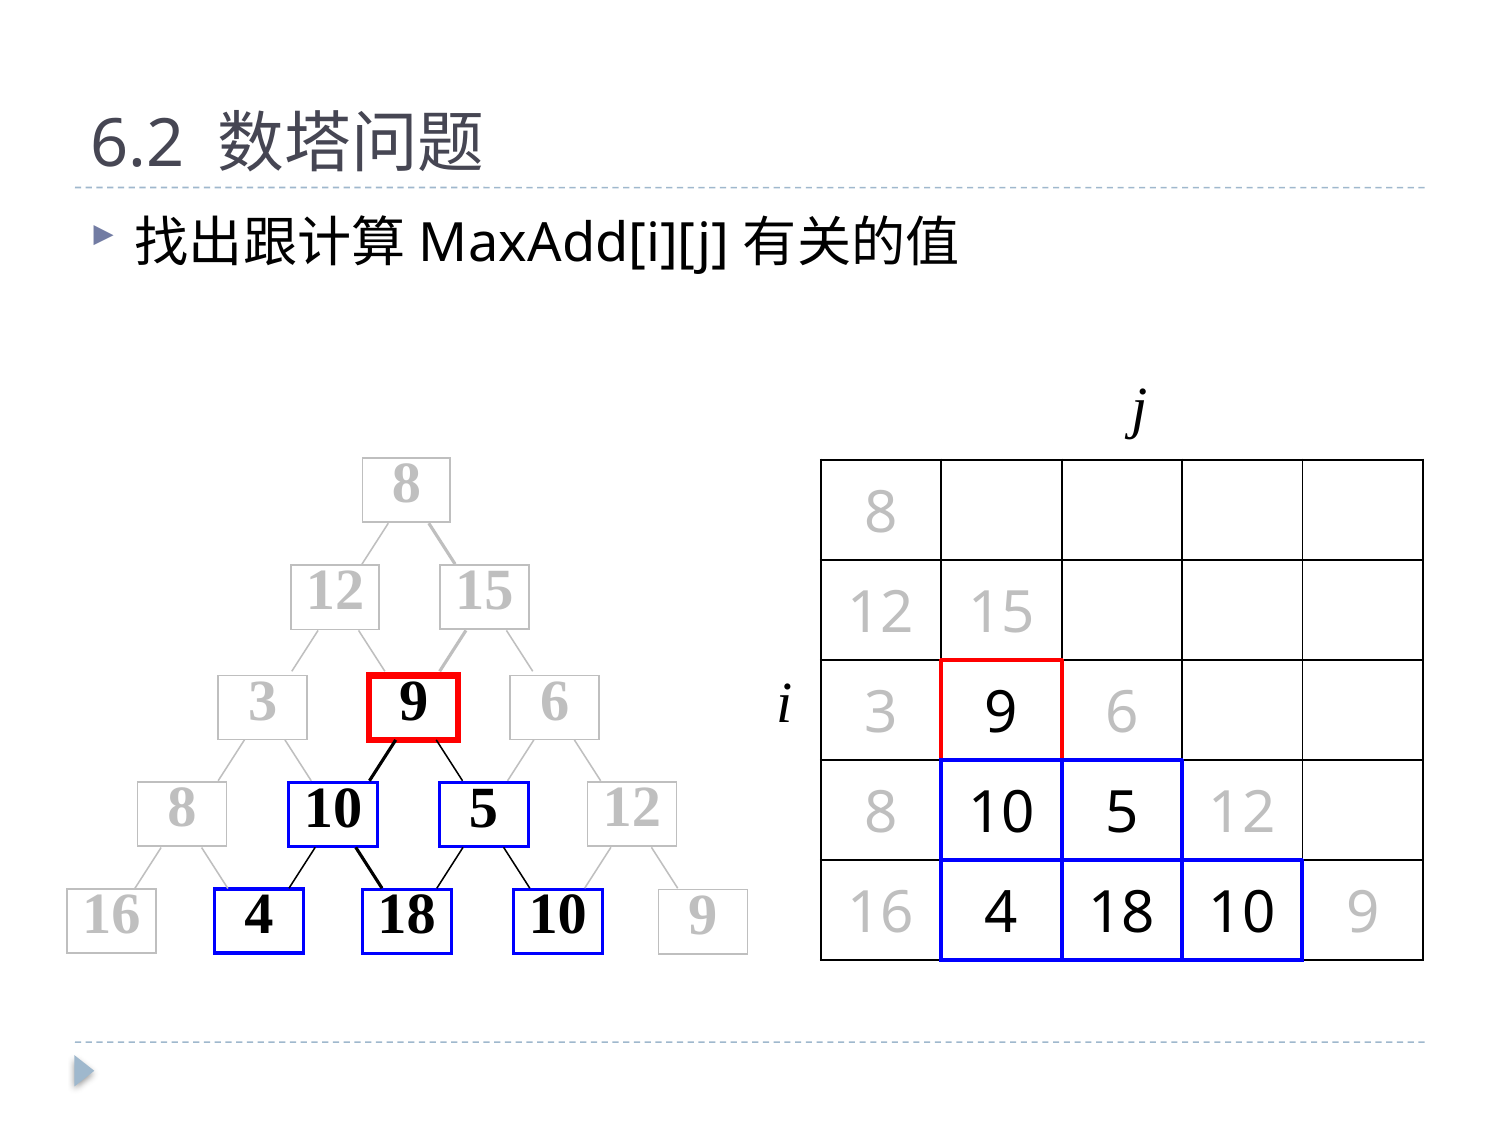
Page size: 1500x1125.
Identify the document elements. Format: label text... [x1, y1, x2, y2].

table_cell 10 [1184, 862, 1300, 958]
table_cell 12 [1184, 761, 1302, 858]
table_cell 16 [822, 861, 939, 959]
table_cell [1183, 661, 1302, 759]
table_cell 15 [942, 561, 1061, 658]
table_header [1303, 461, 1422, 559]
table_cell [1183, 561, 1302, 659]
table_cell 8 [822, 761, 939, 859]
table_cell [1063, 561, 1181, 659]
title 6.2 数塔问题 [75, 24, 1425, 188]
table_cell [1303, 761, 1422, 859]
table_cell 12 [822, 561, 940, 659]
table_cell 3 [822, 661, 939, 759]
text_box i [761, 657, 808, 742]
table_cell 5 [1064, 762, 1180, 858]
table_header [942, 461, 1061, 559]
table_cell 4 [943, 862, 1060, 958]
table_cell 6 [1064, 661, 1181, 758]
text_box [66, 457, 748, 955]
table_cell 18 [1064, 862, 1180, 958]
list 找出跟计算MaxAdd[i][j]有关的值 [75, 200, 1425, 1010]
table_header [1183, 461, 1302, 559]
text_box j [1116, 361, 1163, 447]
table_header [1063, 461, 1181, 559]
table_cell [1303, 661, 1422, 759]
table_cell 9 [1304, 861, 1422, 959]
table_cell [1303, 561, 1422, 659]
table_header 8 [822, 461, 940, 559]
table_cell 10 [943, 762, 1060, 858]
table_cell 9 [943, 662, 1060, 758]
